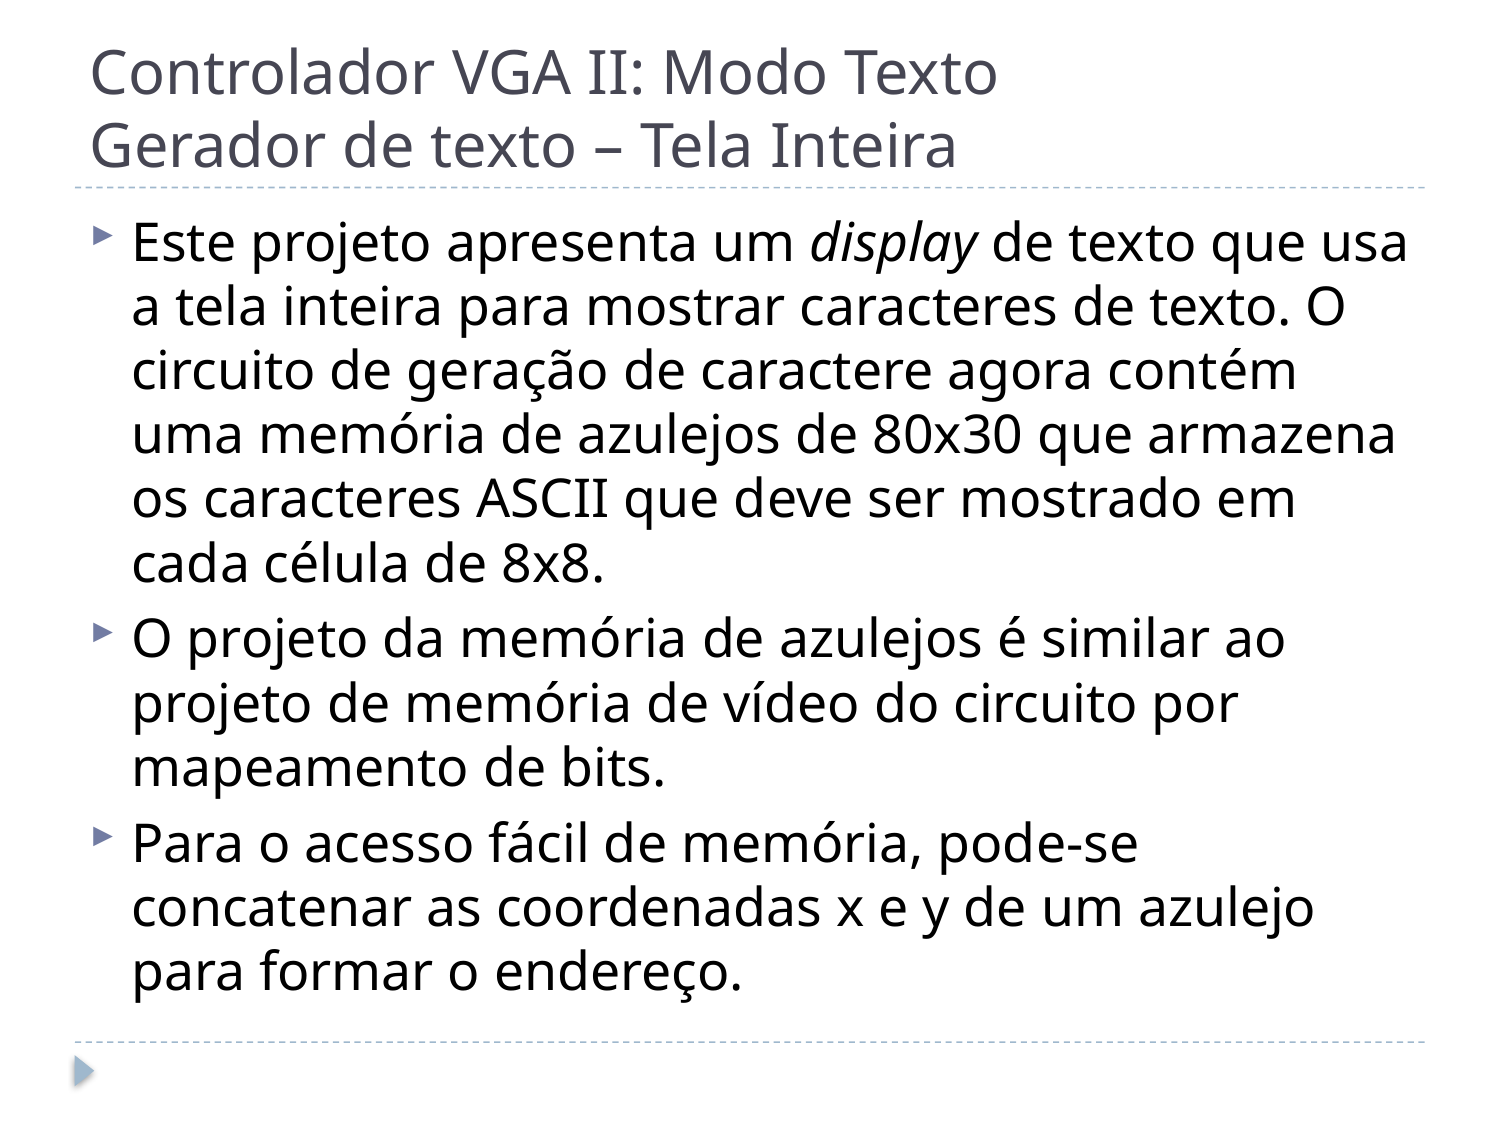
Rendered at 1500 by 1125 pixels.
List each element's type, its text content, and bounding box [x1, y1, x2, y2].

list Este projeto apresenta um display de texto que usa a tela inteira para mostrar caracteres de texto. O circuito de geração de caractere agora contém uma memória de azulejos de 80x30 que armazena os caracteres ASCII que deve ser mostrado em cada célula de 8x8. O projeto da memória de azulejos é similar ao projeto de memória de vídeo do circuito por mapeamento de bits. Para o acesso fácil de memória, pode-se concatenar as coordenadas x e y de um azulejo para formar o endereço. [75, 200, 1425, 1010]
title Controlador VGA II: Modo Texto Gerador de texto – Tela Inteira [75, 24, 1425, 188]
